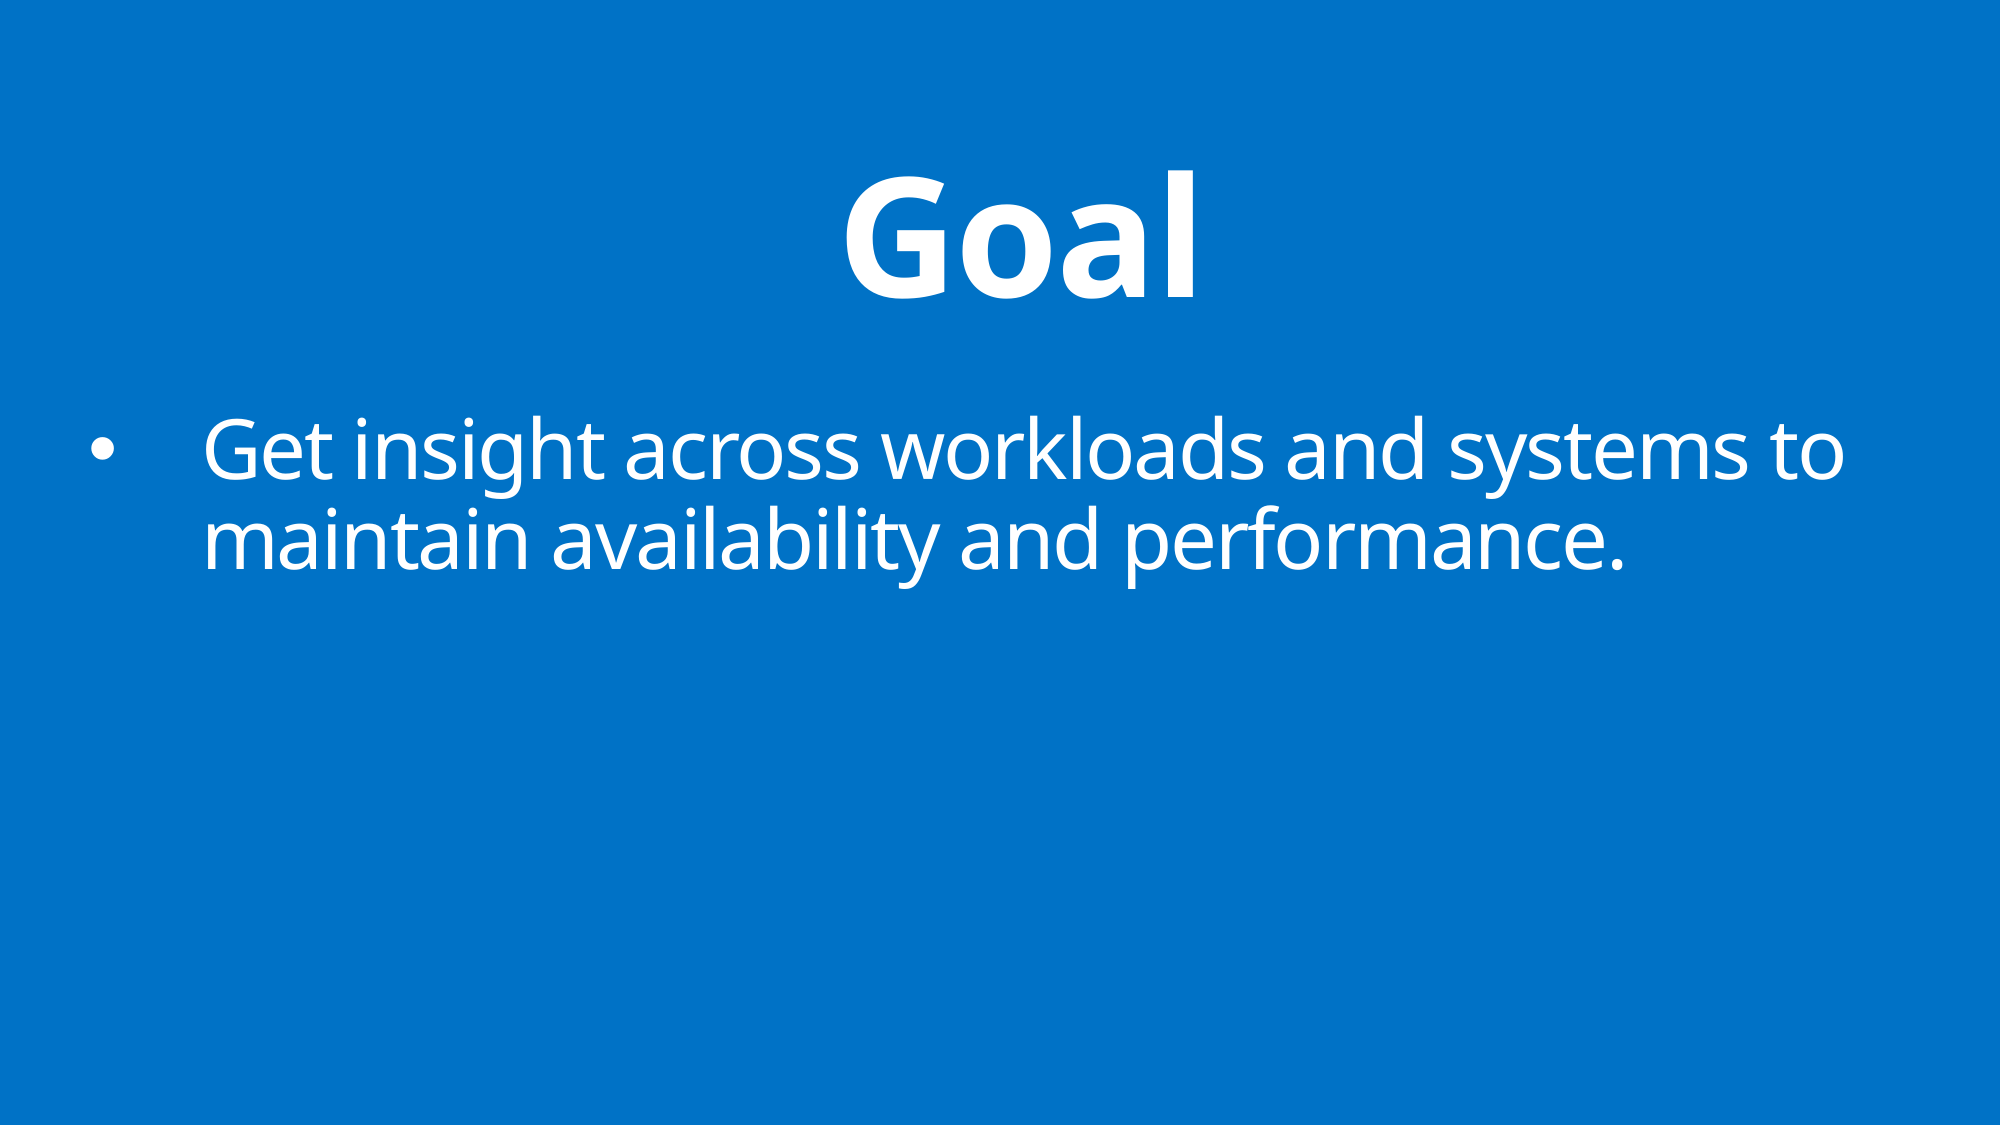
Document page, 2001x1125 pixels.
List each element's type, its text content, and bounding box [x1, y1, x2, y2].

text_box Get insight across workloads and systems to maintain availability and performance. [73, 400, 1970, 800]
title Goal [142, 145, 1902, 342]
